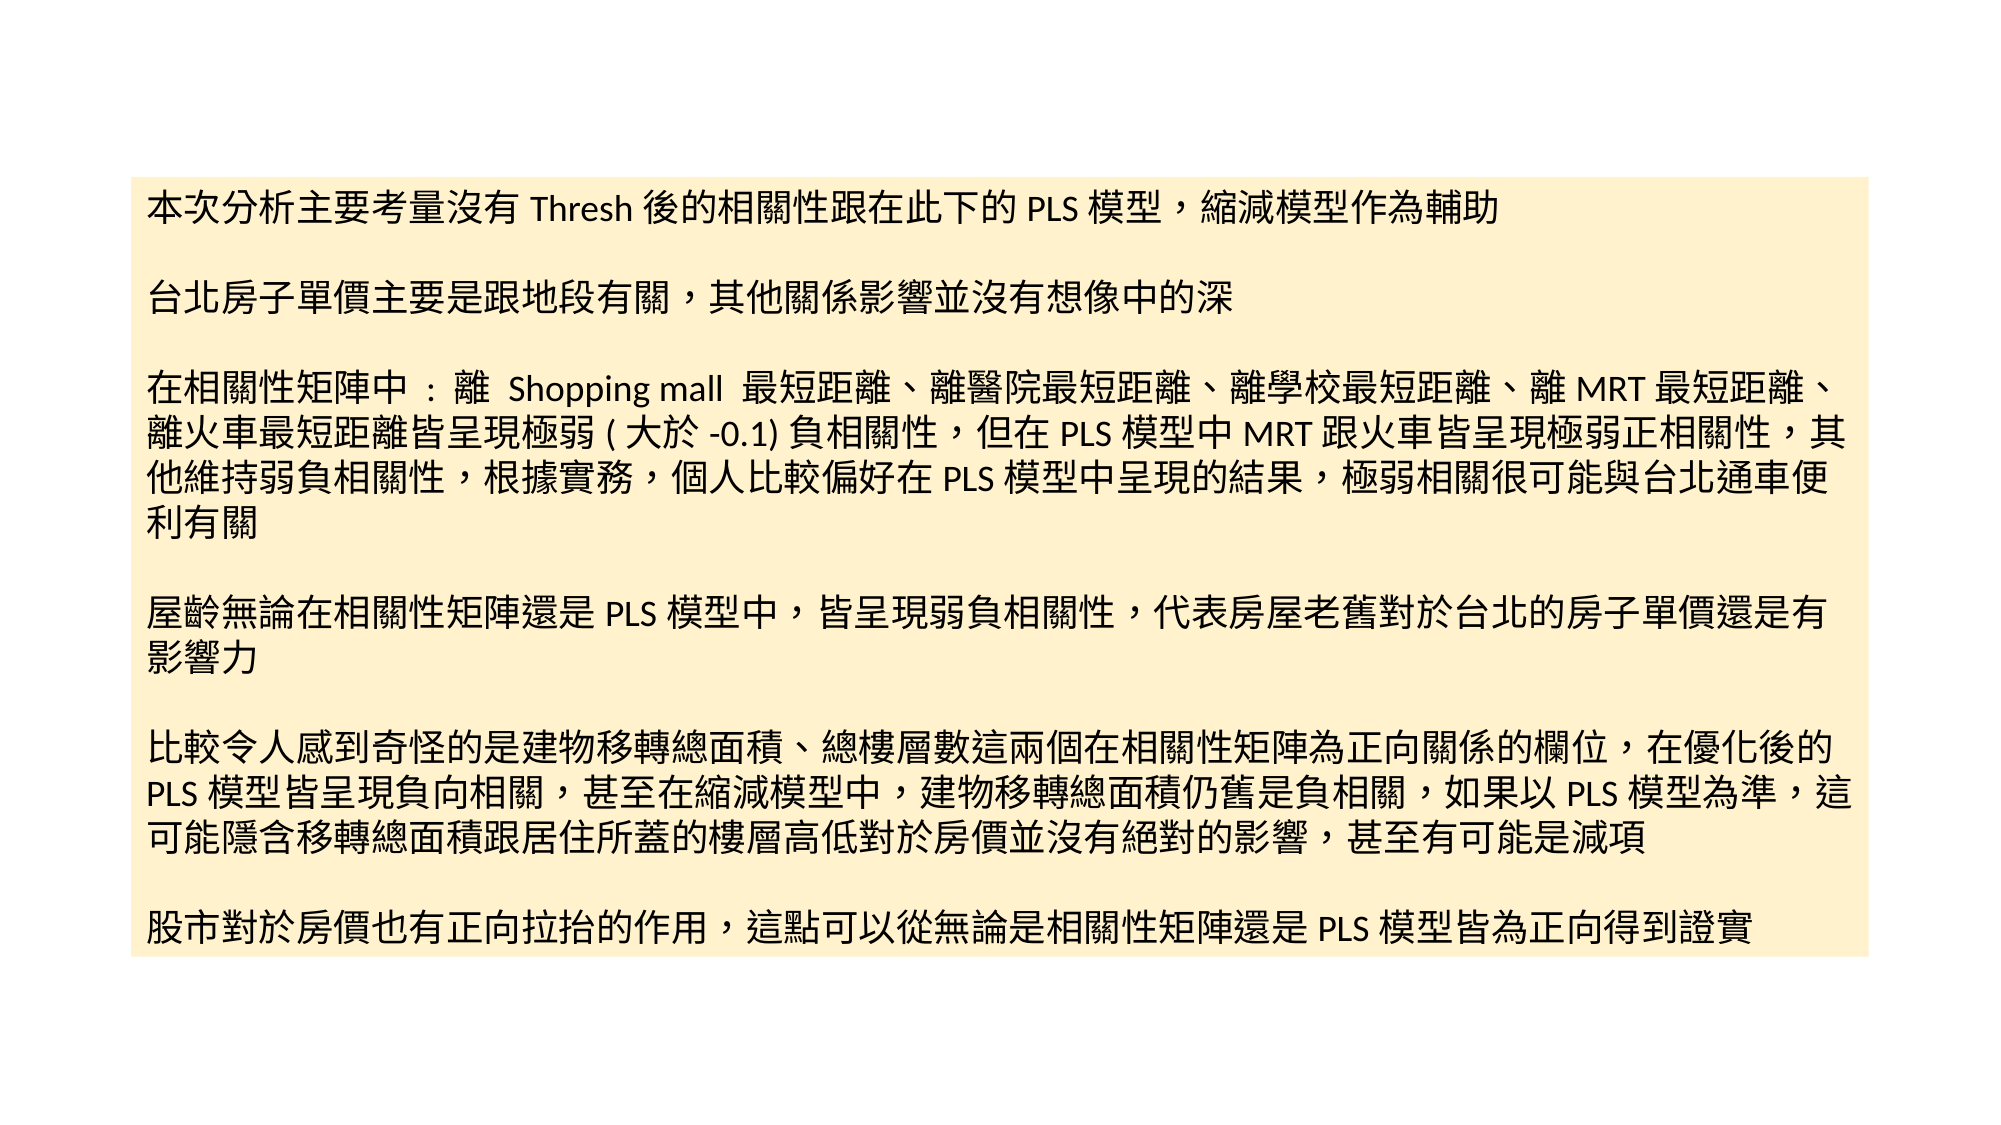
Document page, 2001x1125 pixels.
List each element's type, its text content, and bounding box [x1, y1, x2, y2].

text_box 本次分析主要考量沒有Thresh後的相關性跟在此下的PLS模型，縮減模型作為輔助 台北房子單價主要是跟地段有關，其他關係影響並沒有想像中的深 在相關性矩陣中 : 離 Shopping mall 最短距離、離醫院最短距離、離學校最短距離、離MRT最短距離、離火車最短距離皆呈現極弱(大於-0.1)負相關性，但在PLS模型中MRT跟火車皆呈現極弱正相關性，其他維持弱負相關性，根據實務，個人比較偏好在PLS模型中呈現的結果，極弱相關很可能與台北通車便利有關 屋齡無論在相關性矩陣還是PLS模型中，皆呈現弱負相關性，代表房屋老舊對於台北的房子單價還是有影響力 比較令人感到奇怪的是建物移轉總面積、總樓層數這兩個在相關性矩陣為正向關係的欄位，在優化後的PLS模型皆呈現負向相關，甚至在縮減模型中，建物移轉總面積仍舊是負相關，如果以PLS模型為準，這可能隱含移轉總面積跟居住所蓋的樓層高低對於房價並沒有絕對的影響，甚至有可能是減項 股市對於房價也有正向拉抬的作用，這點可以從無論是相關性矩陣還是PLS模型皆為正向得到證實 [131, 176, 1869, 957]
